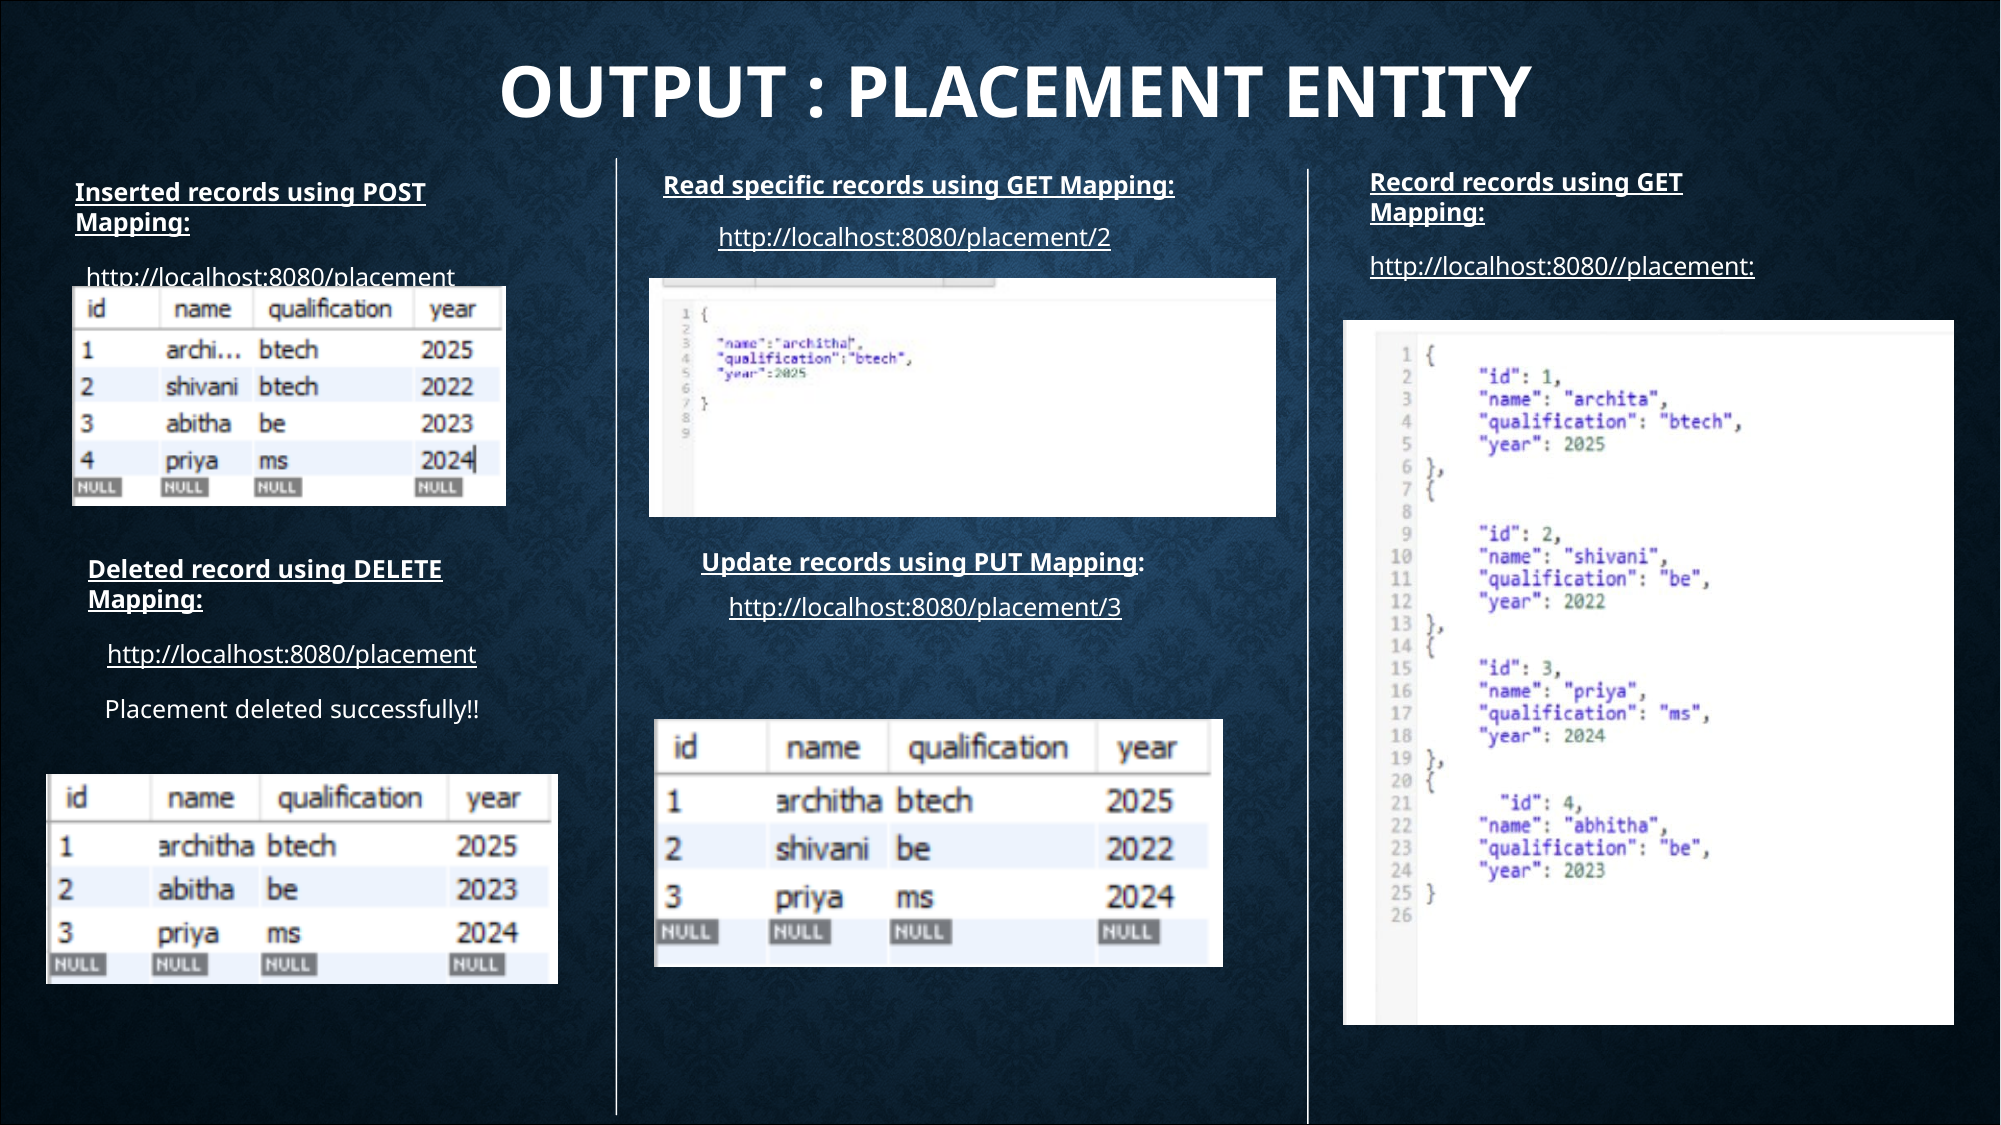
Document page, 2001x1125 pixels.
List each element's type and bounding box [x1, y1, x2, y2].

text_box [0, 0, 2000, 1125]
picture [653, 719, 1223, 968]
picture [45, 774, 558, 985]
picture [1342, 319, 1955, 1026]
picture [648, 277, 1276, 518]
picture [72, 285, 506, 507]
